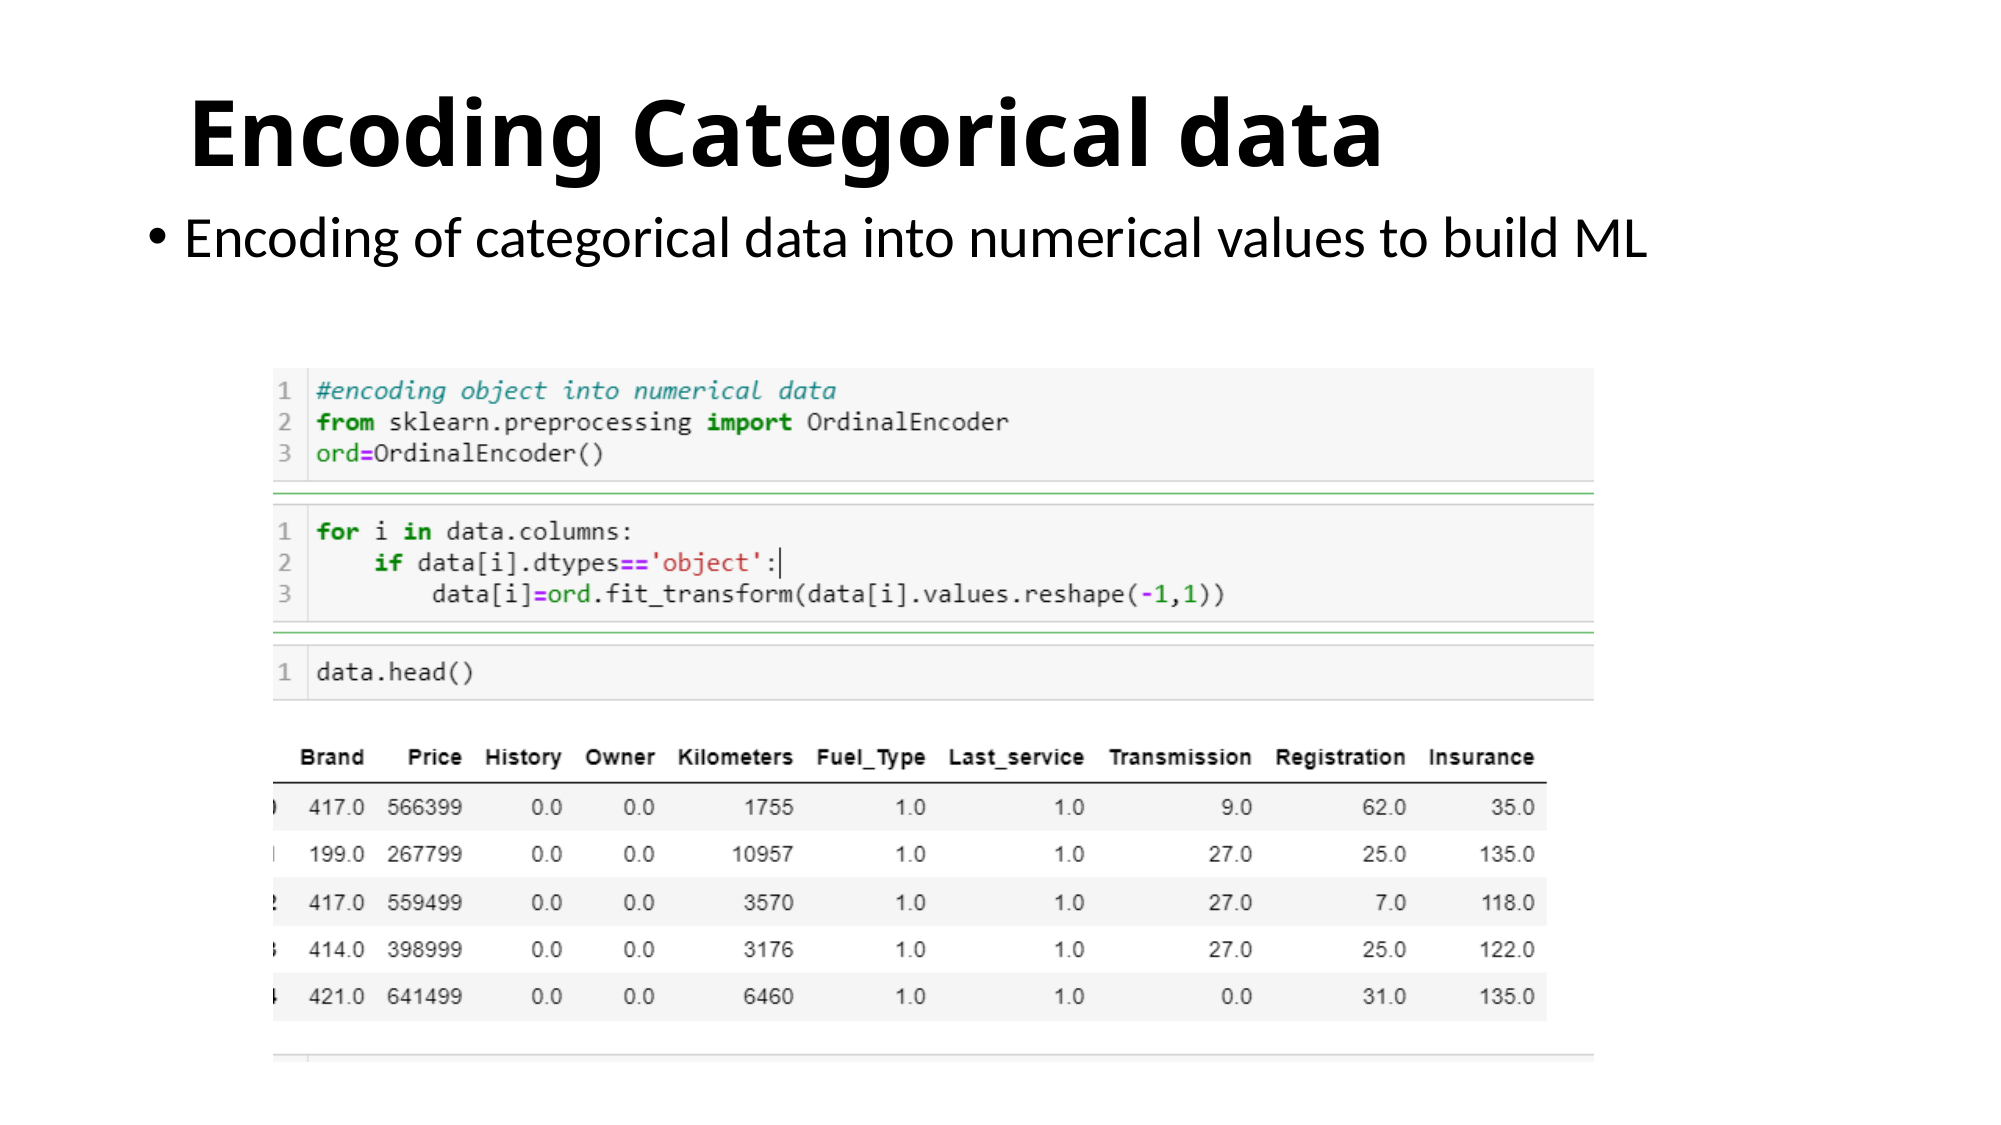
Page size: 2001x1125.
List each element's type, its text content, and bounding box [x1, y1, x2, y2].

list Encoding of categorical data into numerical values to build ML [132, 200, 1863, 1014]
title Encoding Categorical data [172, 59, 1863, 200]
picture [273, 368, 1594, 1063]
